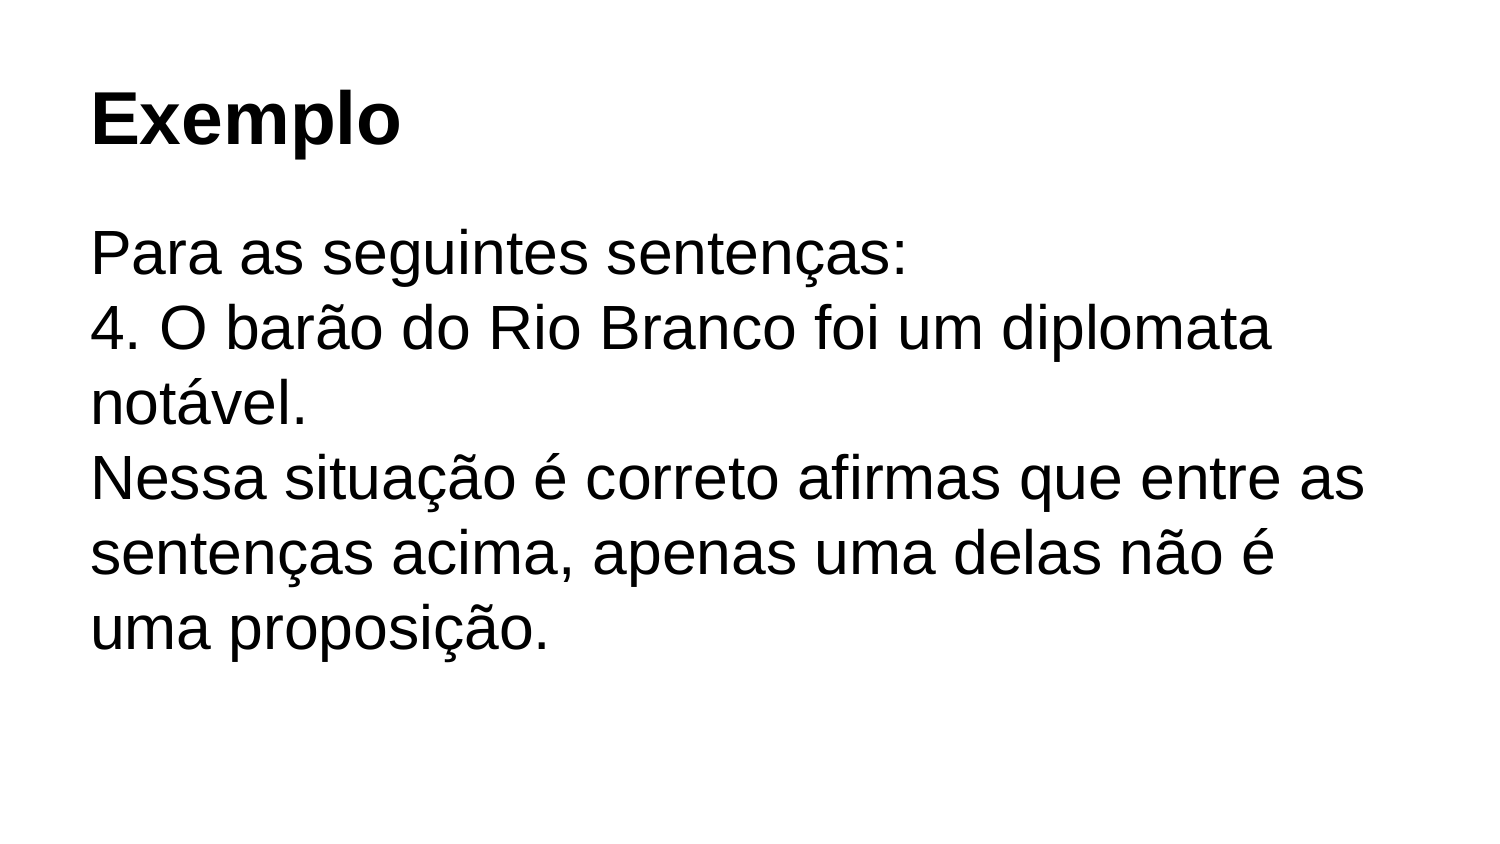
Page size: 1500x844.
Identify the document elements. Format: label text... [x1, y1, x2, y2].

title Exemplo [75, 33, 1425, 175]
list Para as seguintes sentenças: 4. O barão do Rio Branco foi um diplomata notável. Nessa situação é correto afirmas que entre as sentenças acima, apenas uma delas não é uma proposição. [75, 196, 1425, 808]
